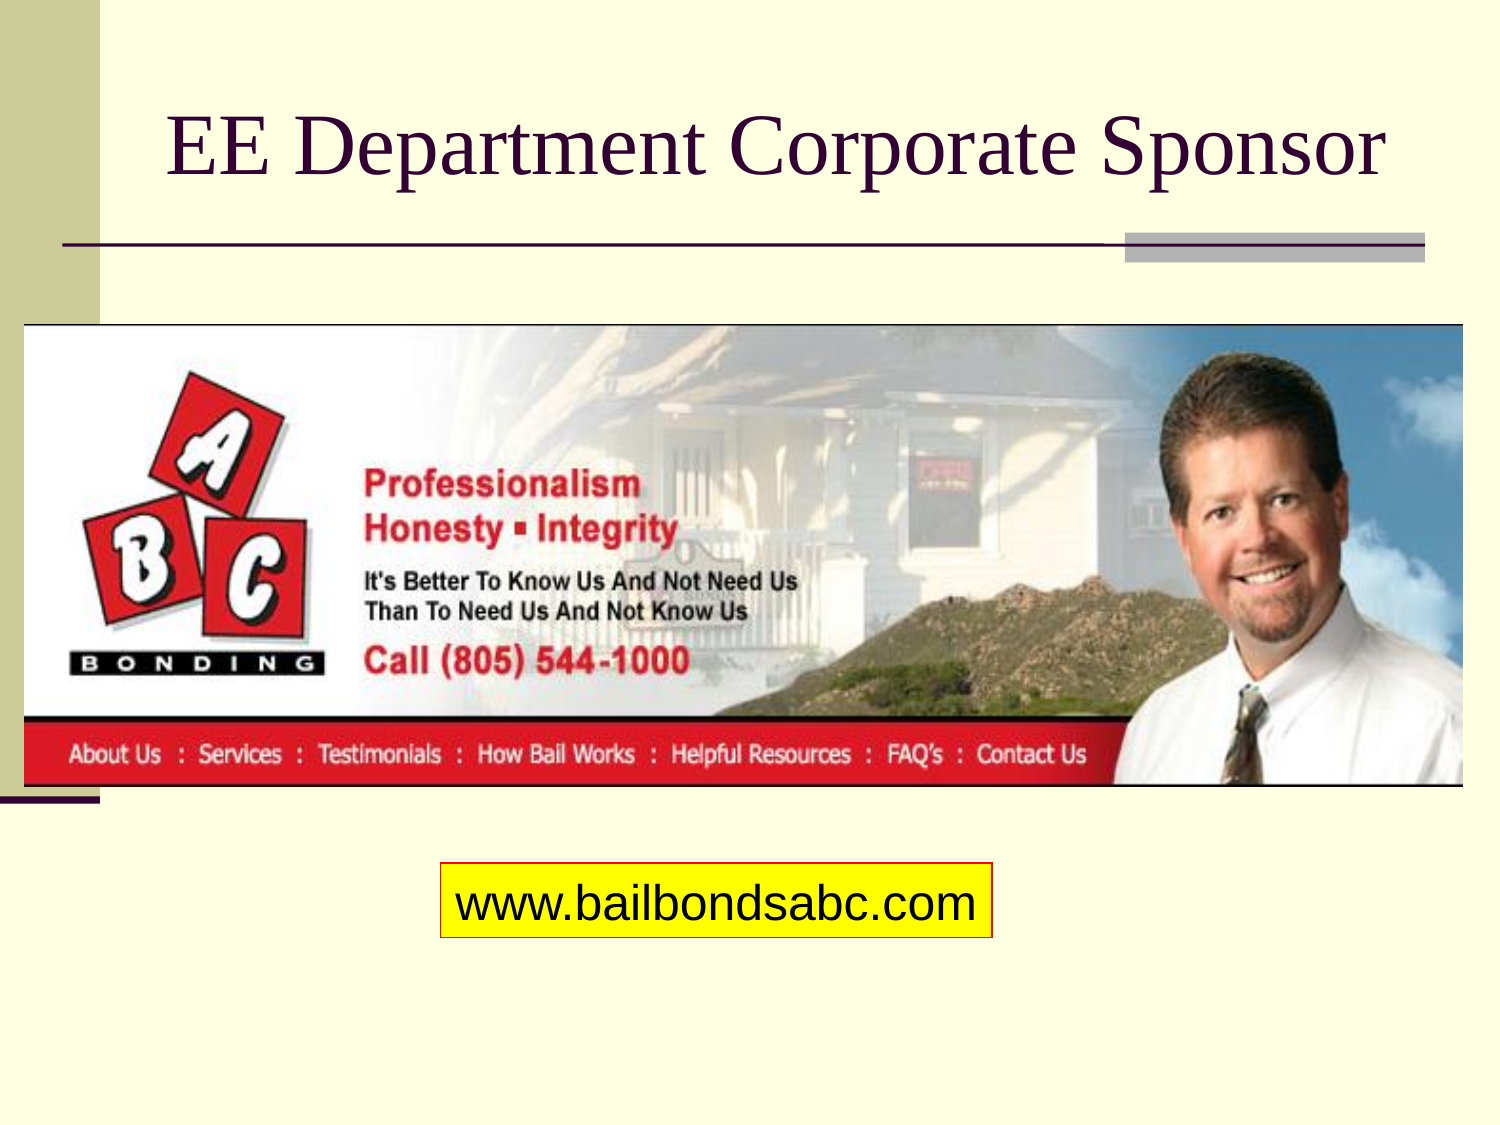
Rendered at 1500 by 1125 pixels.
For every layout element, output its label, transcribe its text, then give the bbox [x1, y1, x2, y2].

picture [24, 324, 1463, 788]
title EE Department Corporate Sponsor [150, 45, 1425, 234]
text_box www.bailbondsabc.com [440, 862, 993, 938]
